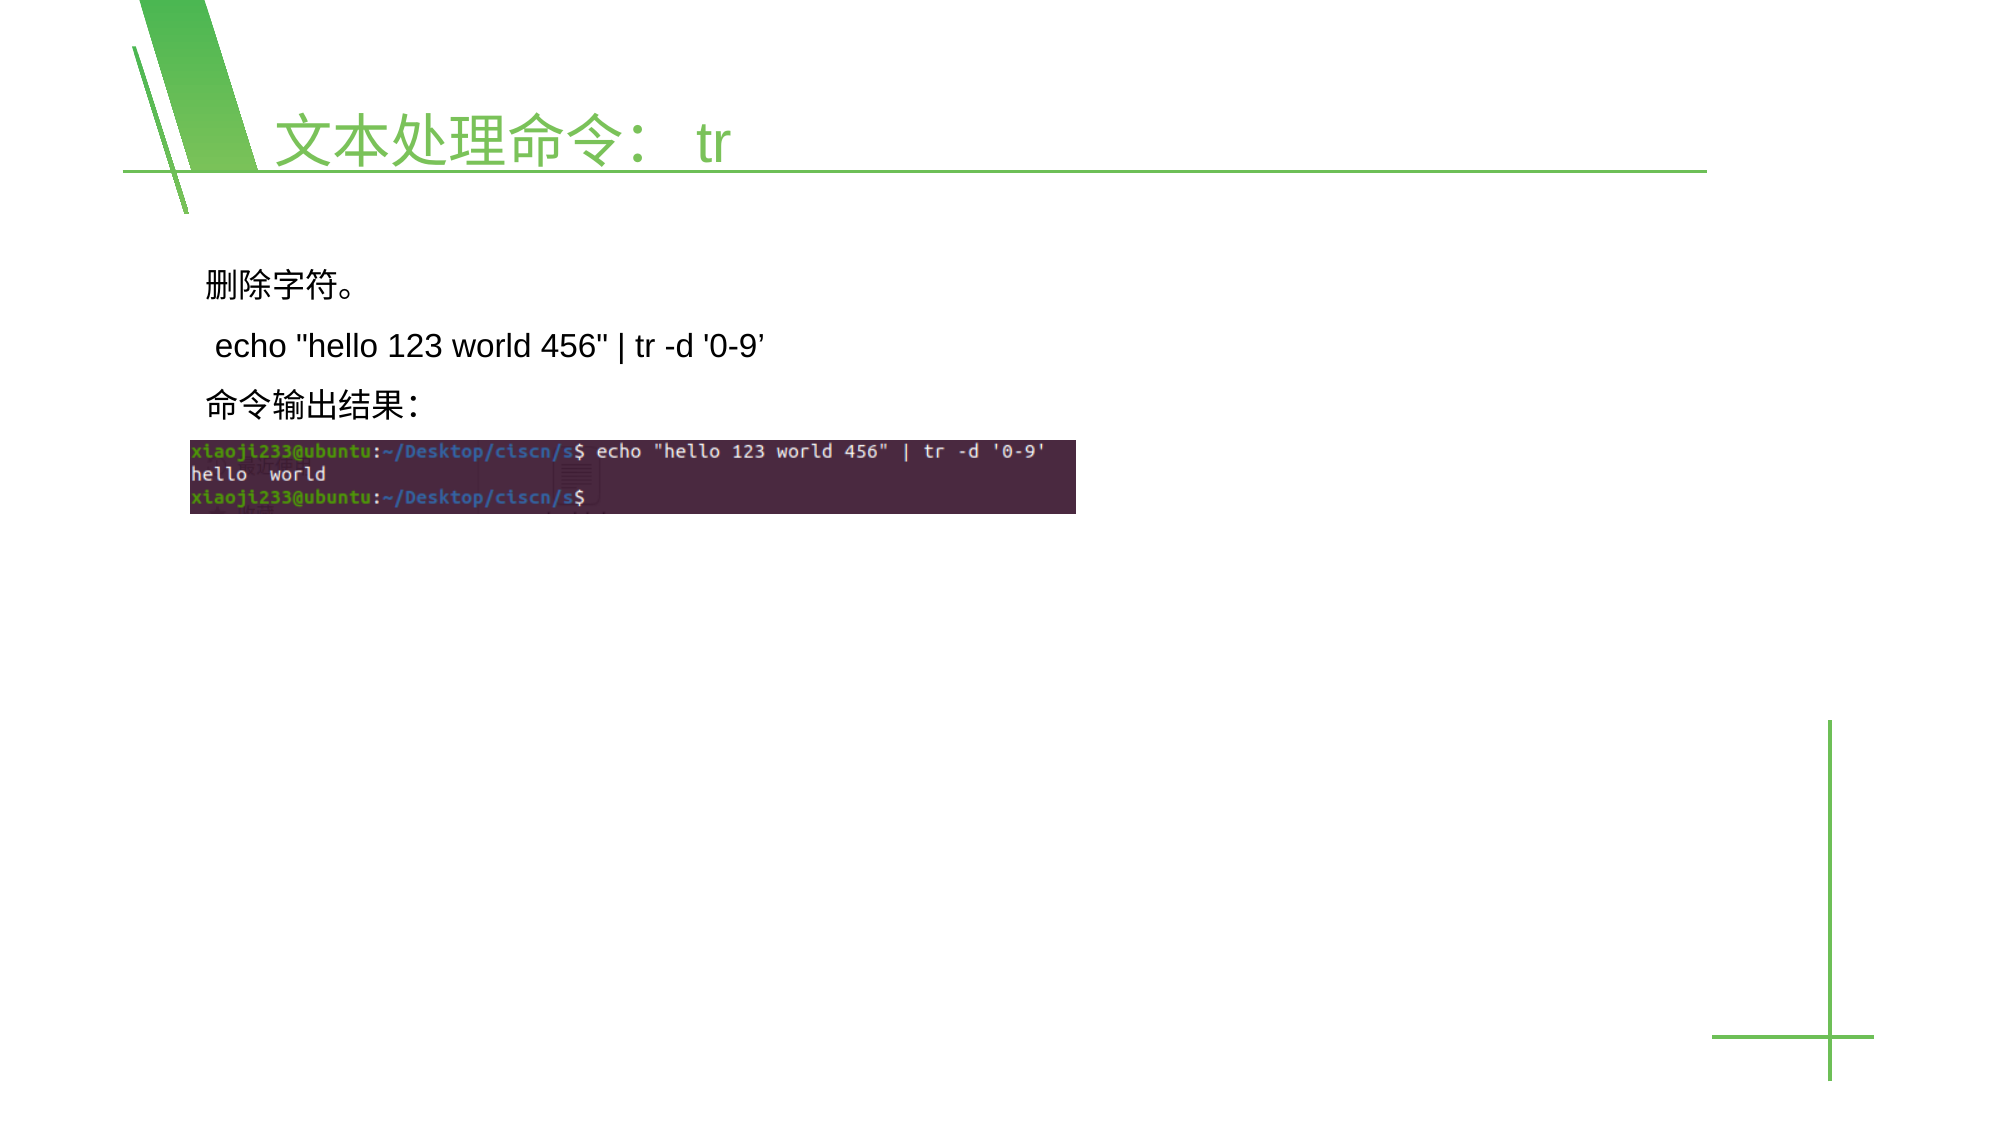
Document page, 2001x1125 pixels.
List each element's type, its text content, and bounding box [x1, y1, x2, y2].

text_box 文本处理命令：tr [259, 96, 747, 182]
picture [190, 440, 1076, 514]
text_box 删除字符。 echo "hello 123 world 456" | tr -d '0-9’ 命令输出结果： [190, 236, 1713, 432]
